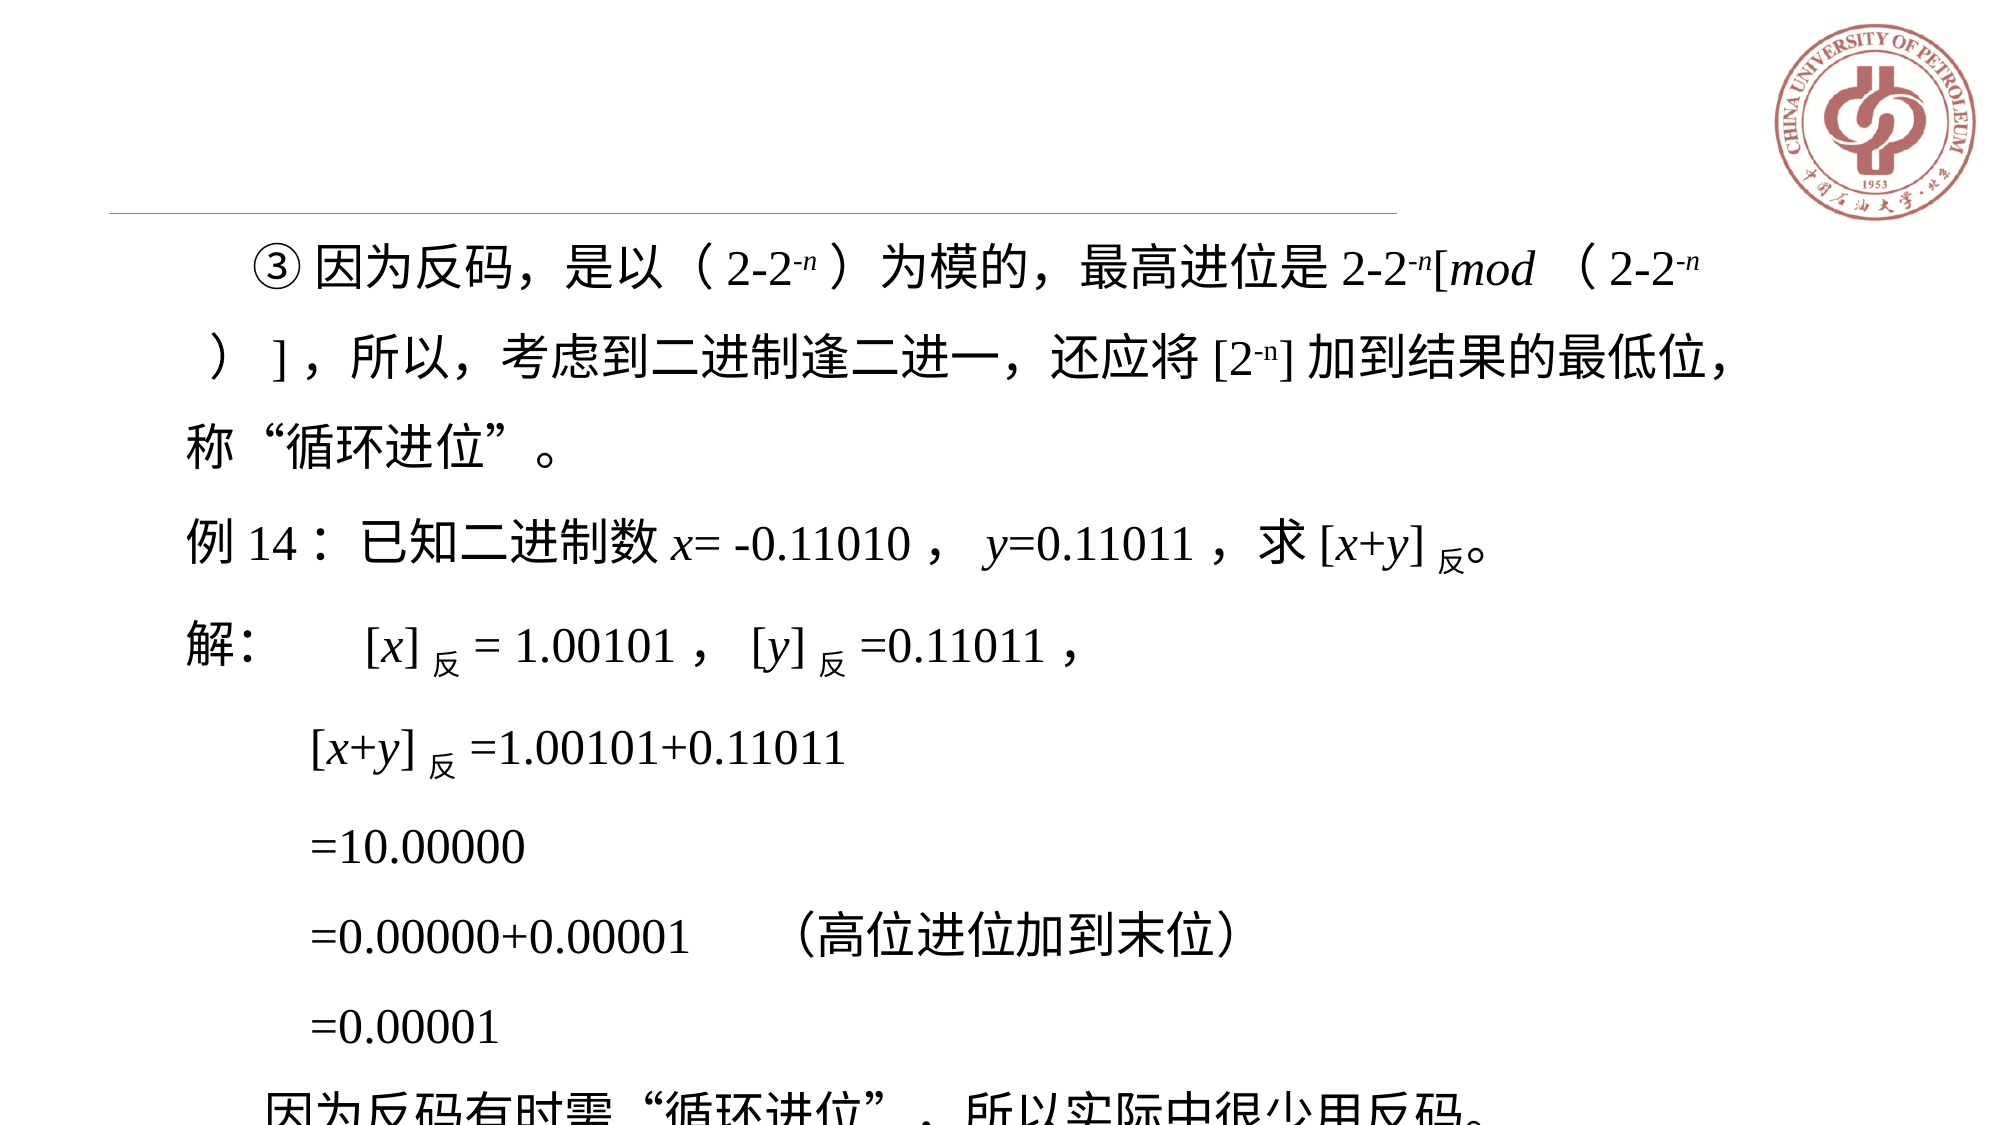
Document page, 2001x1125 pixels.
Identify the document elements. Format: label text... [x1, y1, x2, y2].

picture [1769, 20, 1983, 225]
text_box ③因为反码，是以（2-2-n）为模的，最高进位是2-2-n[mod（2-2-n ）]，所以，考虑到二进制逢二进一，还应将[2-n]加到结果的最低位，称“循环进位”。 例14：已知二进制数x= -0.11010，y=0.11011，求[x+y]反。 解： [x]反= 1.00101，[y]反=0.11011， [x+y]反=1.00101+0.11011 =10.00000 =0.00000+0.00001 （高位进位加到末位） =0.00001 因为反码有时需“循环进位”，所以实际中很少用反码。 [170, 108, 1799, 1125]
